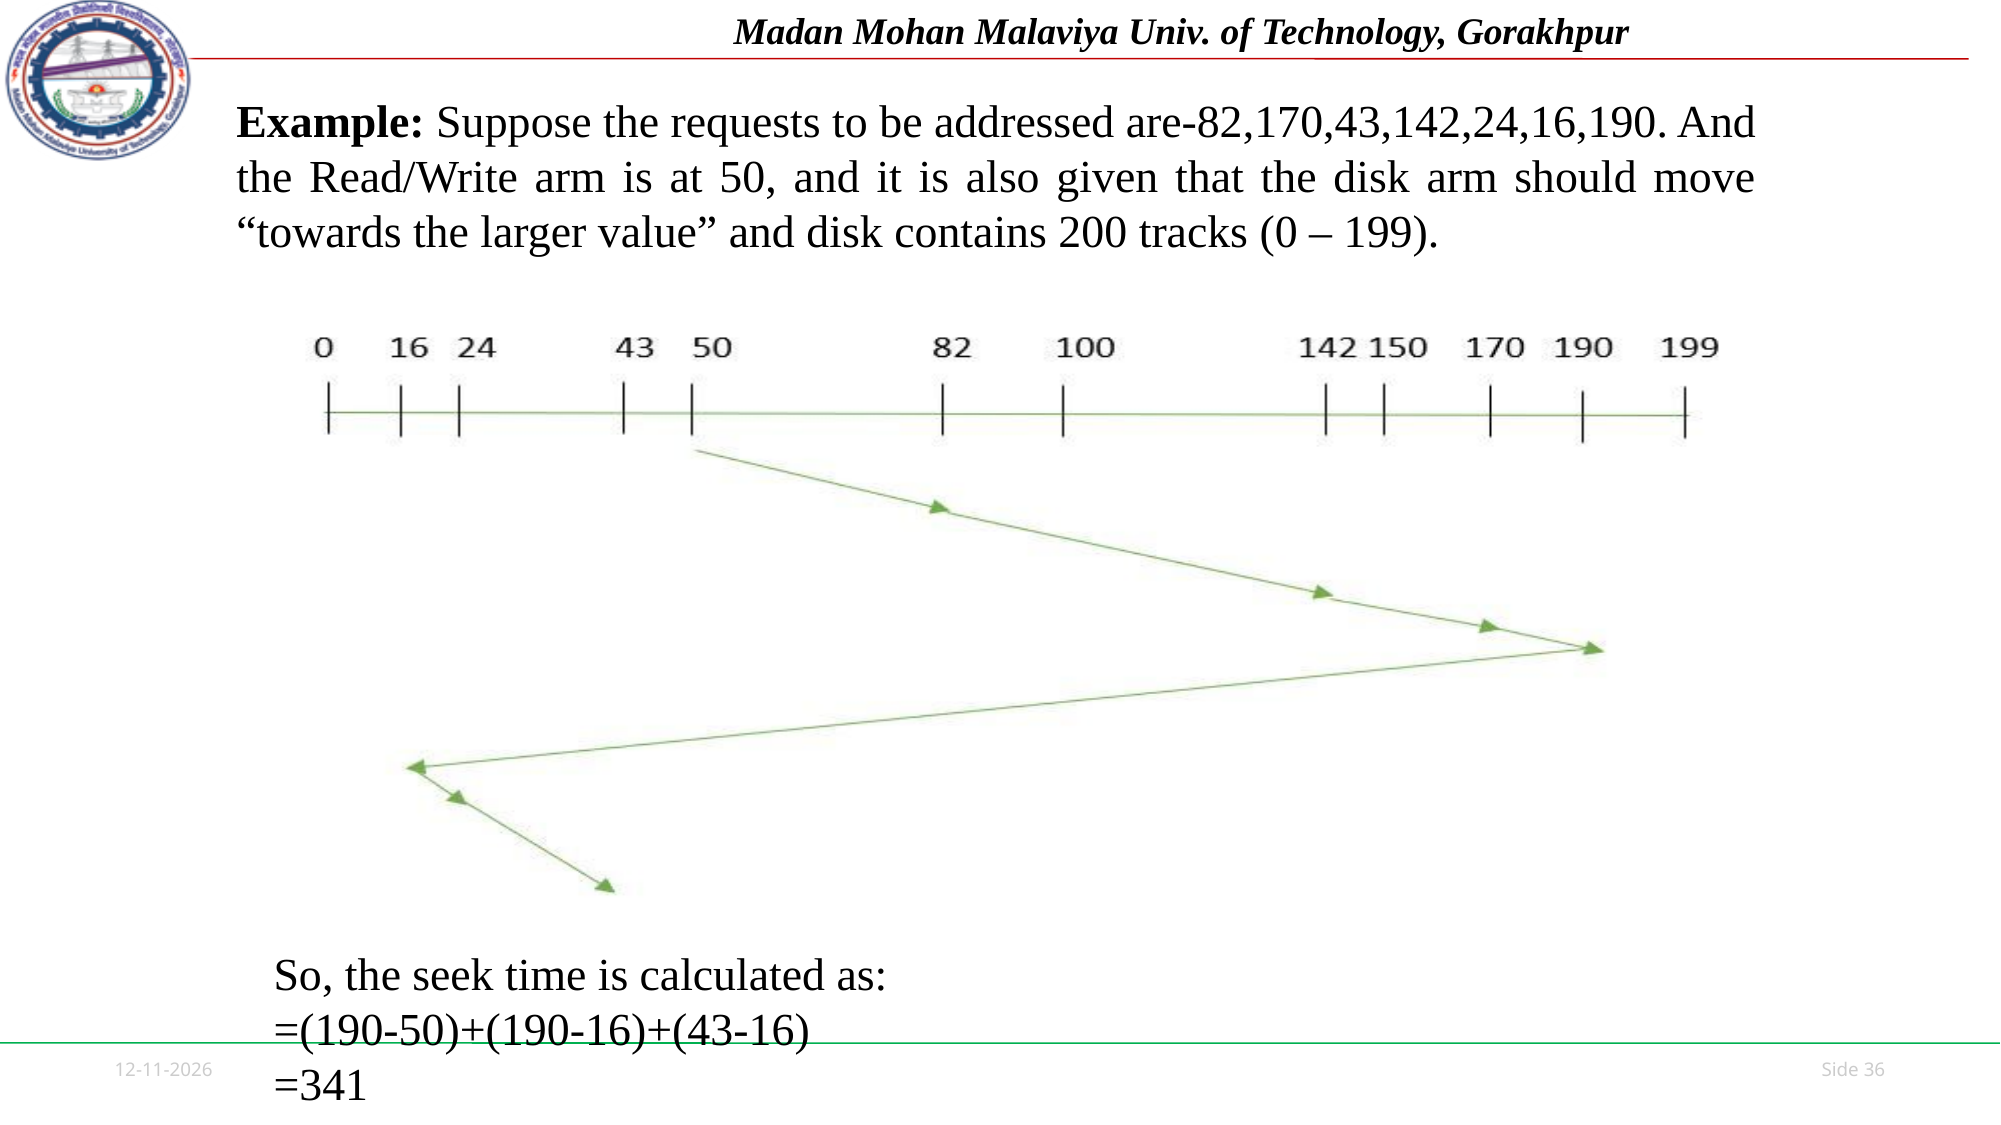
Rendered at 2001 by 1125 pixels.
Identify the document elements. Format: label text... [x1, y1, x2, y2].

picture [0, 0, 197, 166]
picture [258, 264, 1809, 938]
list Example: Suppose the requests to be addressed are-82,170,43,142,24,16,190. And the Read/Write arm is at 50, and it is also given that the disk arm should move “towards the larger value” and disk contains 200 tracks (0 – 199). [221, 84, 1772, 1031]
text_box So, the seek time is calculated as: =(190-50)+(190-16)+(43-16) =341 [258, 947, 1703, 1118]
